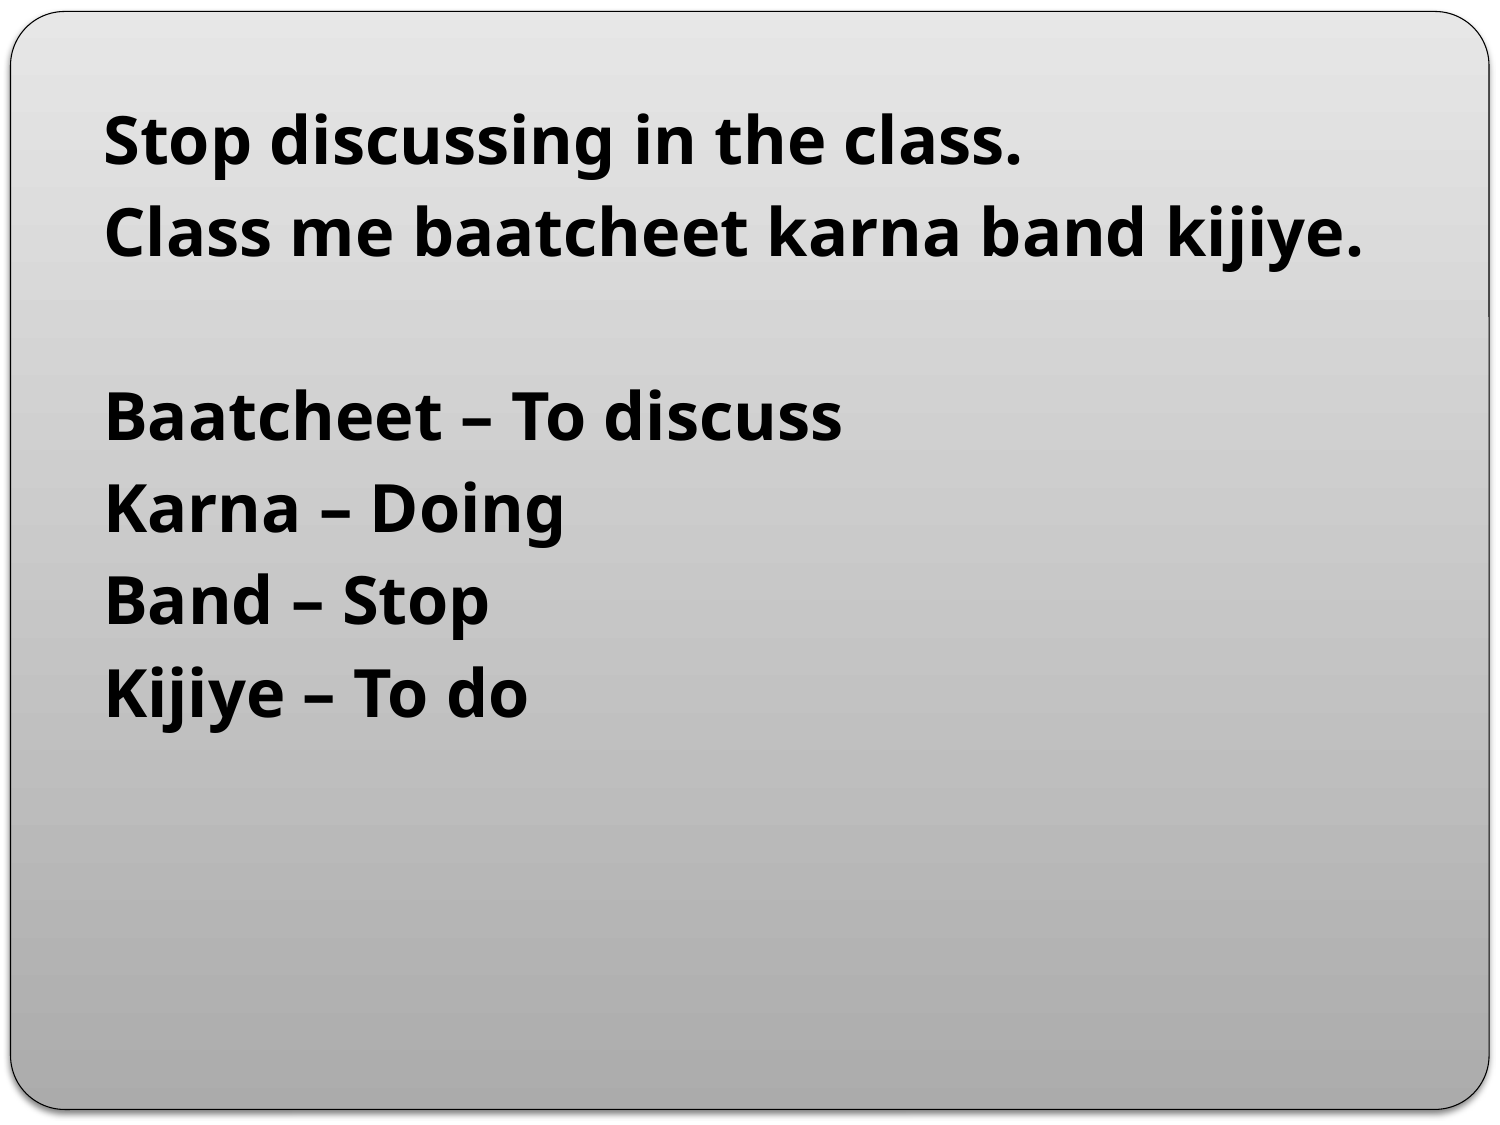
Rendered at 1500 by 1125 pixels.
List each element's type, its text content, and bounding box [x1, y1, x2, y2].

list Stop discussing in the class. Class me baatcheet karna band kijiye. Baatcheet – To discuss Karna – Doing Band – Stop Kijiye – To do [88, 90, 1425, 988]
